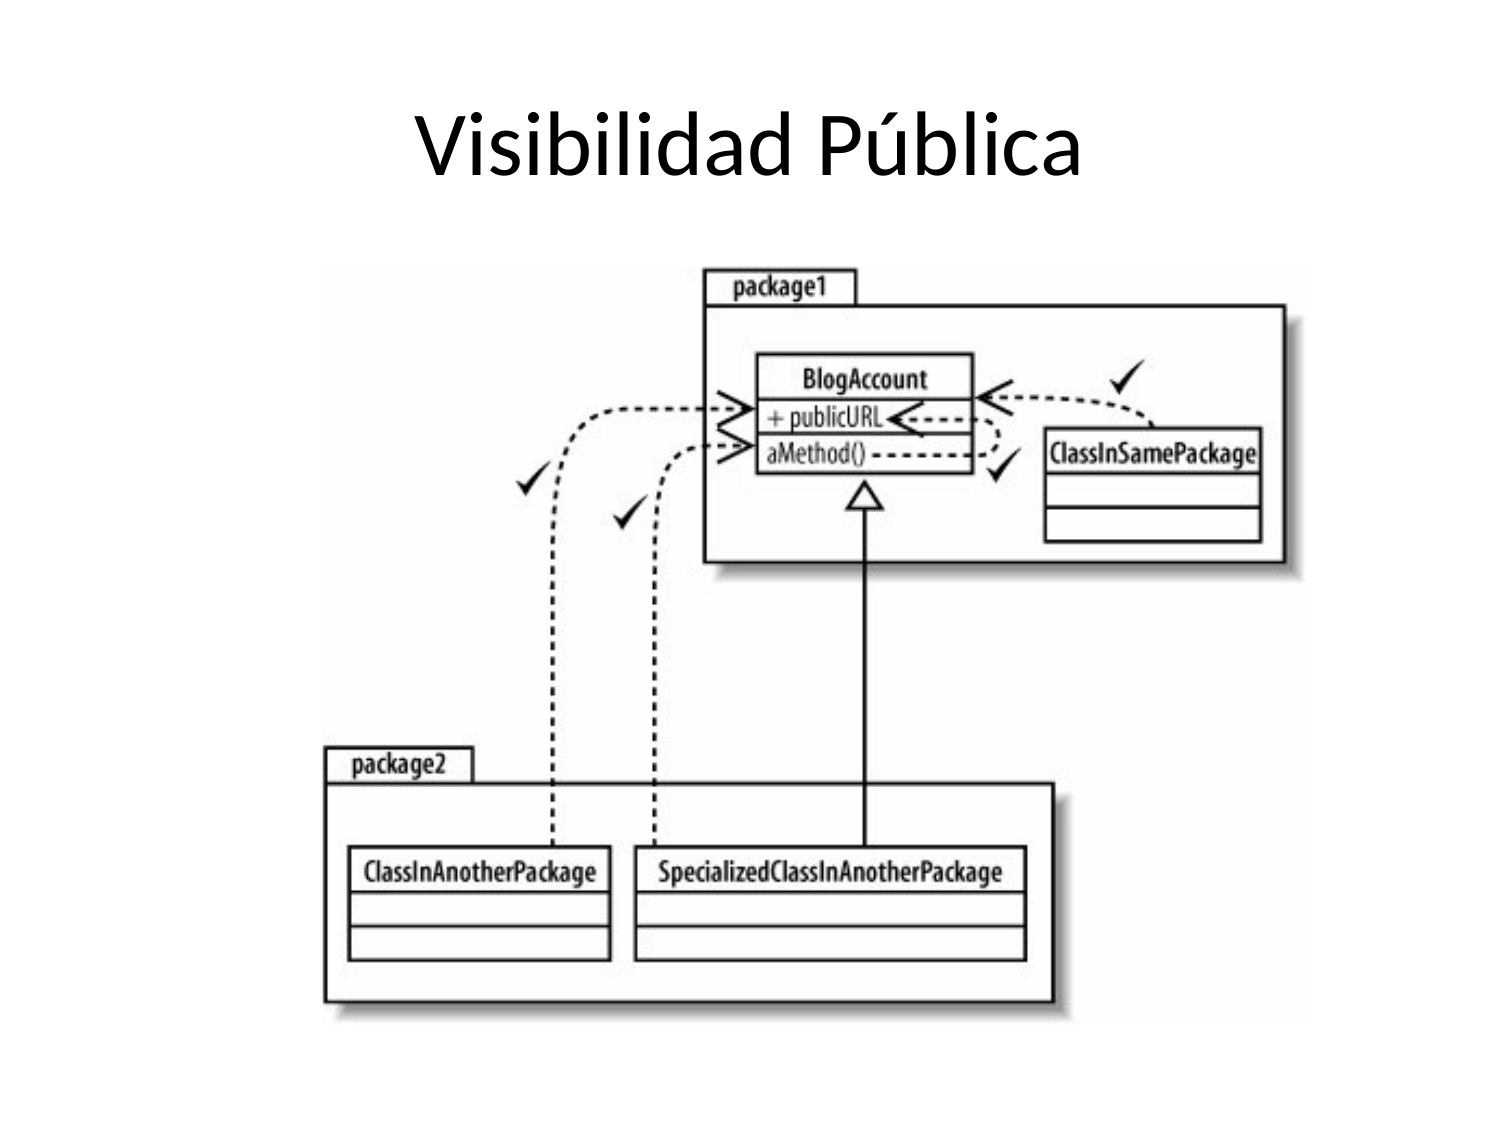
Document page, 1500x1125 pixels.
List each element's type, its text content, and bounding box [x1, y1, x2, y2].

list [198, 250, 1353, 1047]
title Visibilidad Pública [75, 45, 1425, 233]
